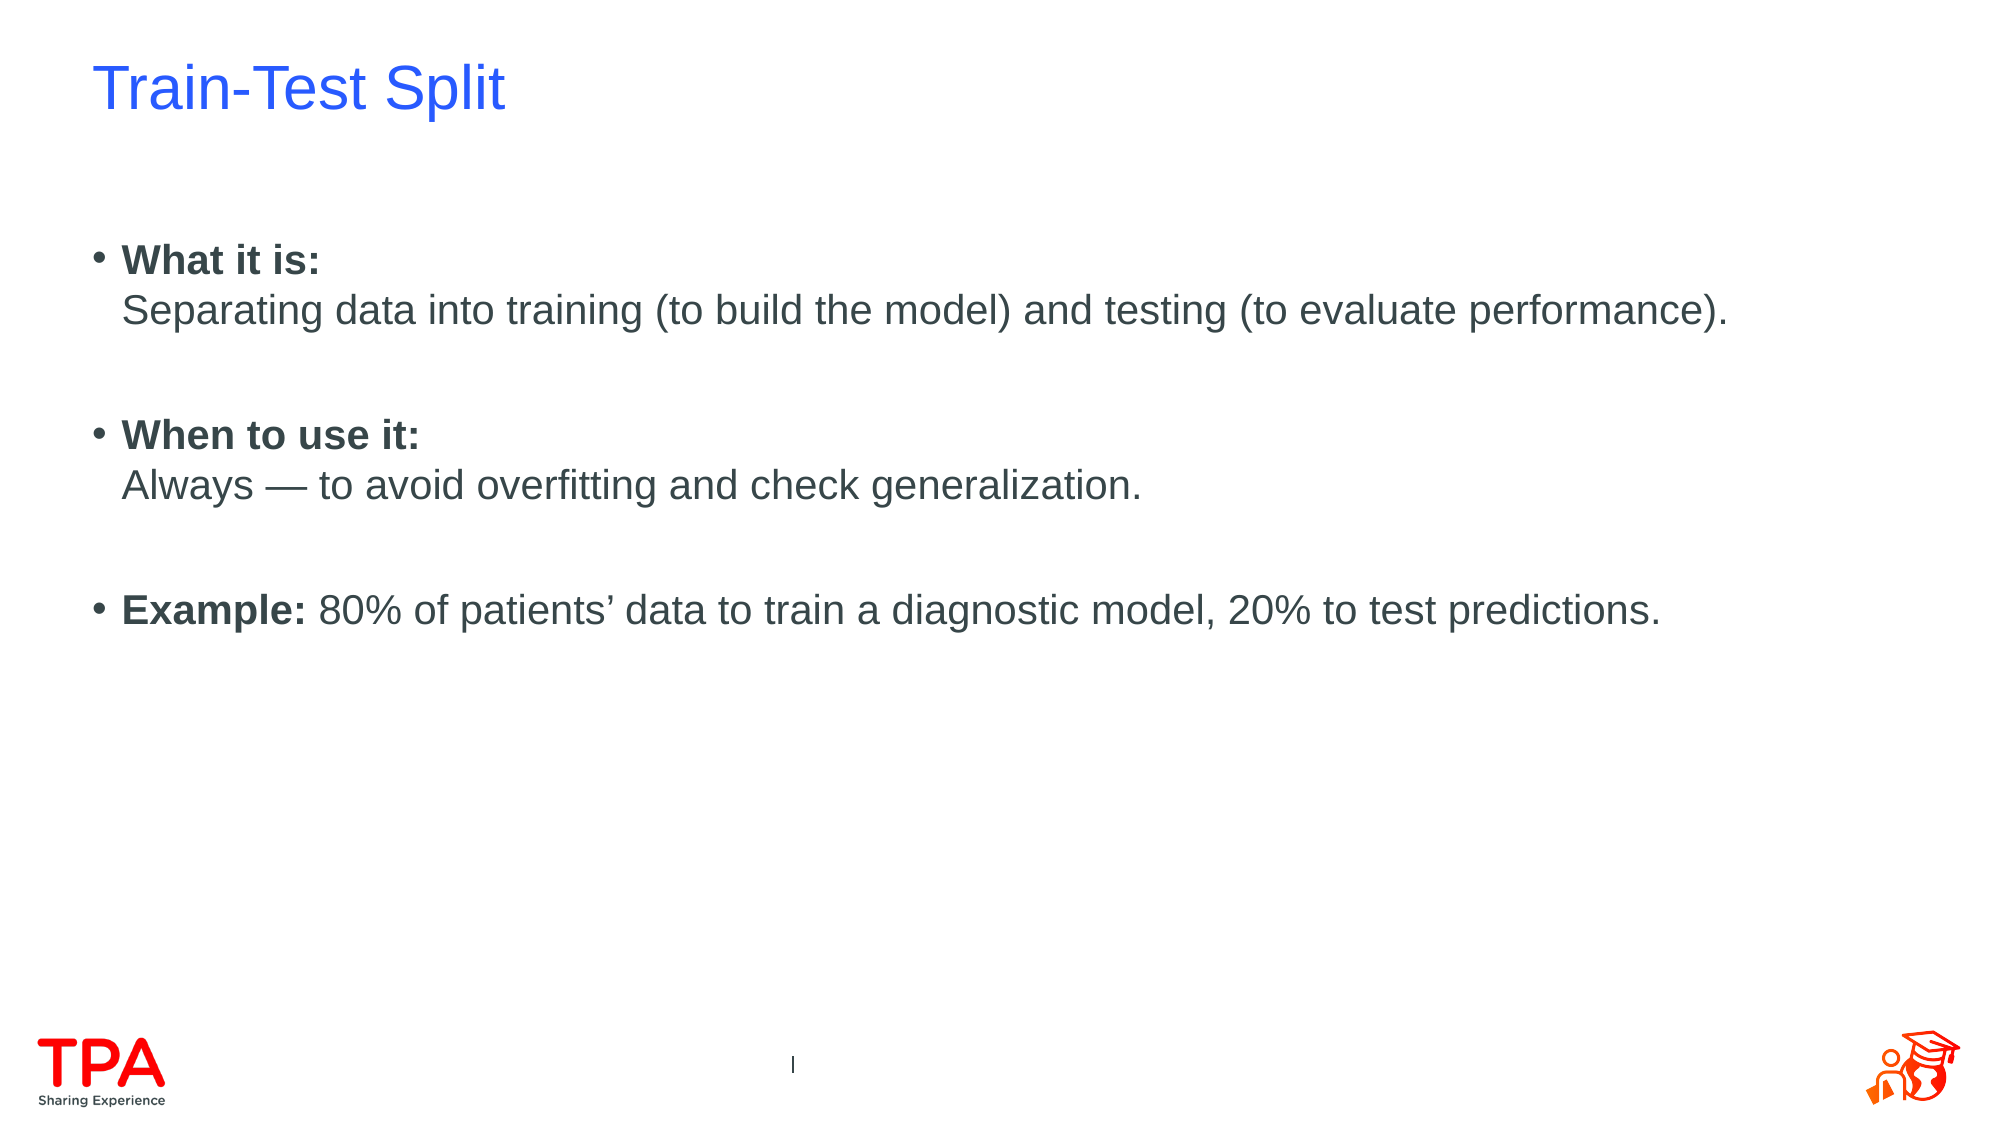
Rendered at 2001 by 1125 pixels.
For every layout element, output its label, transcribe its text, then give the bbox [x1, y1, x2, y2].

picture [13, 1014, 189, 1125]
list What it is: Separating data into training (to build the model) and testing (to evaluate performance). When to use it: Always — to avoid overfitting and check generalization. Example: 80% of patients’ data to train a diagnostic model, 20% to test predictions. [77, 225, 1926, 971]
picture [1855, 1010, 1971, 1125]
title Train-Test Split [77, 39, 1672, 206]
